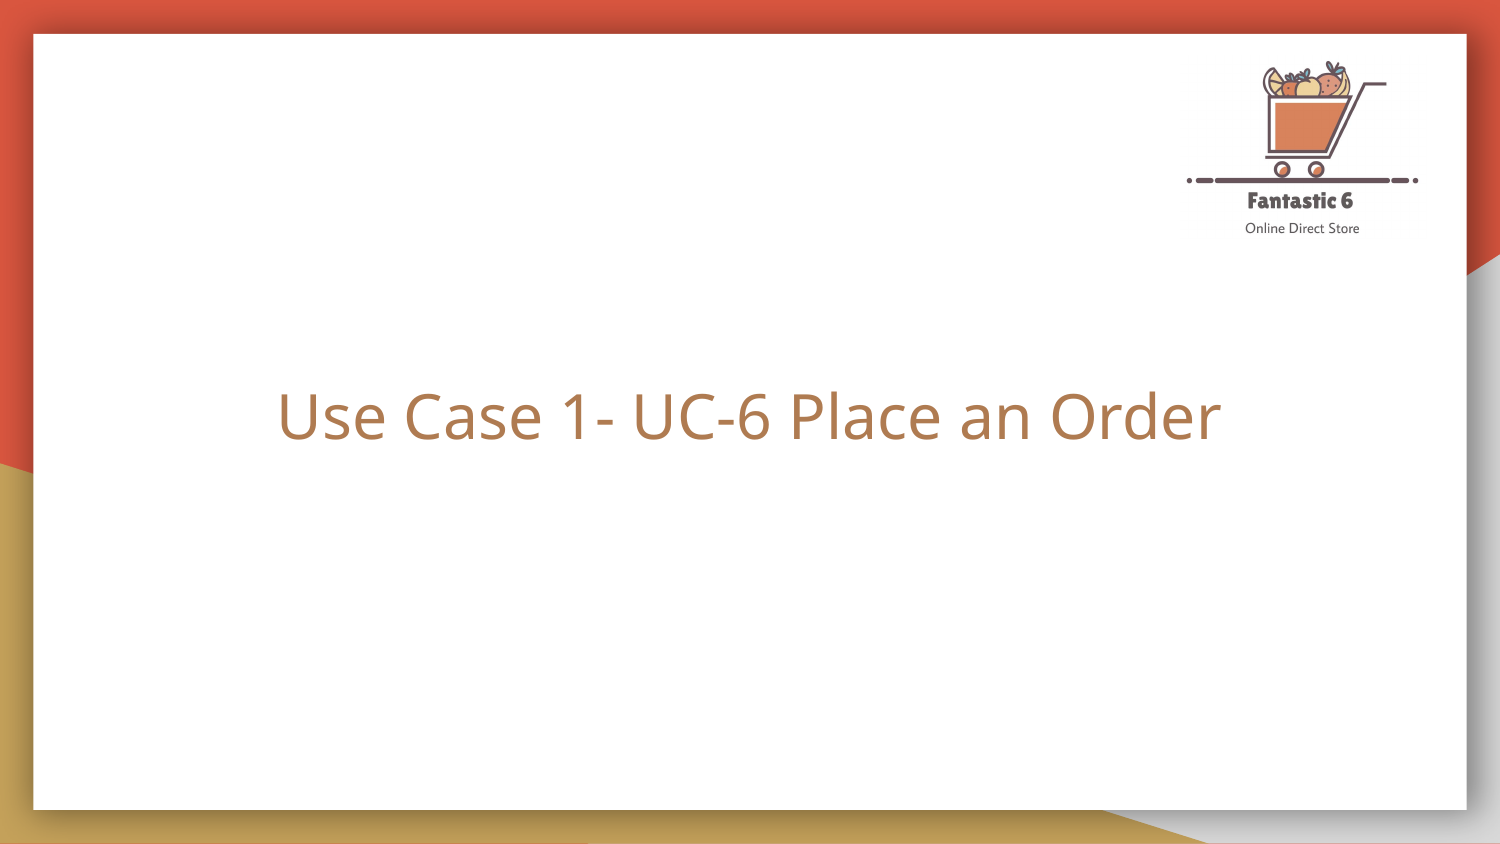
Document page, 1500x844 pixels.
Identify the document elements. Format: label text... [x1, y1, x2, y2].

picture [1180, 55, 1427, 240]
title Use Case 1- UC-6 Place an Order [134, 362, 1366, 519]
